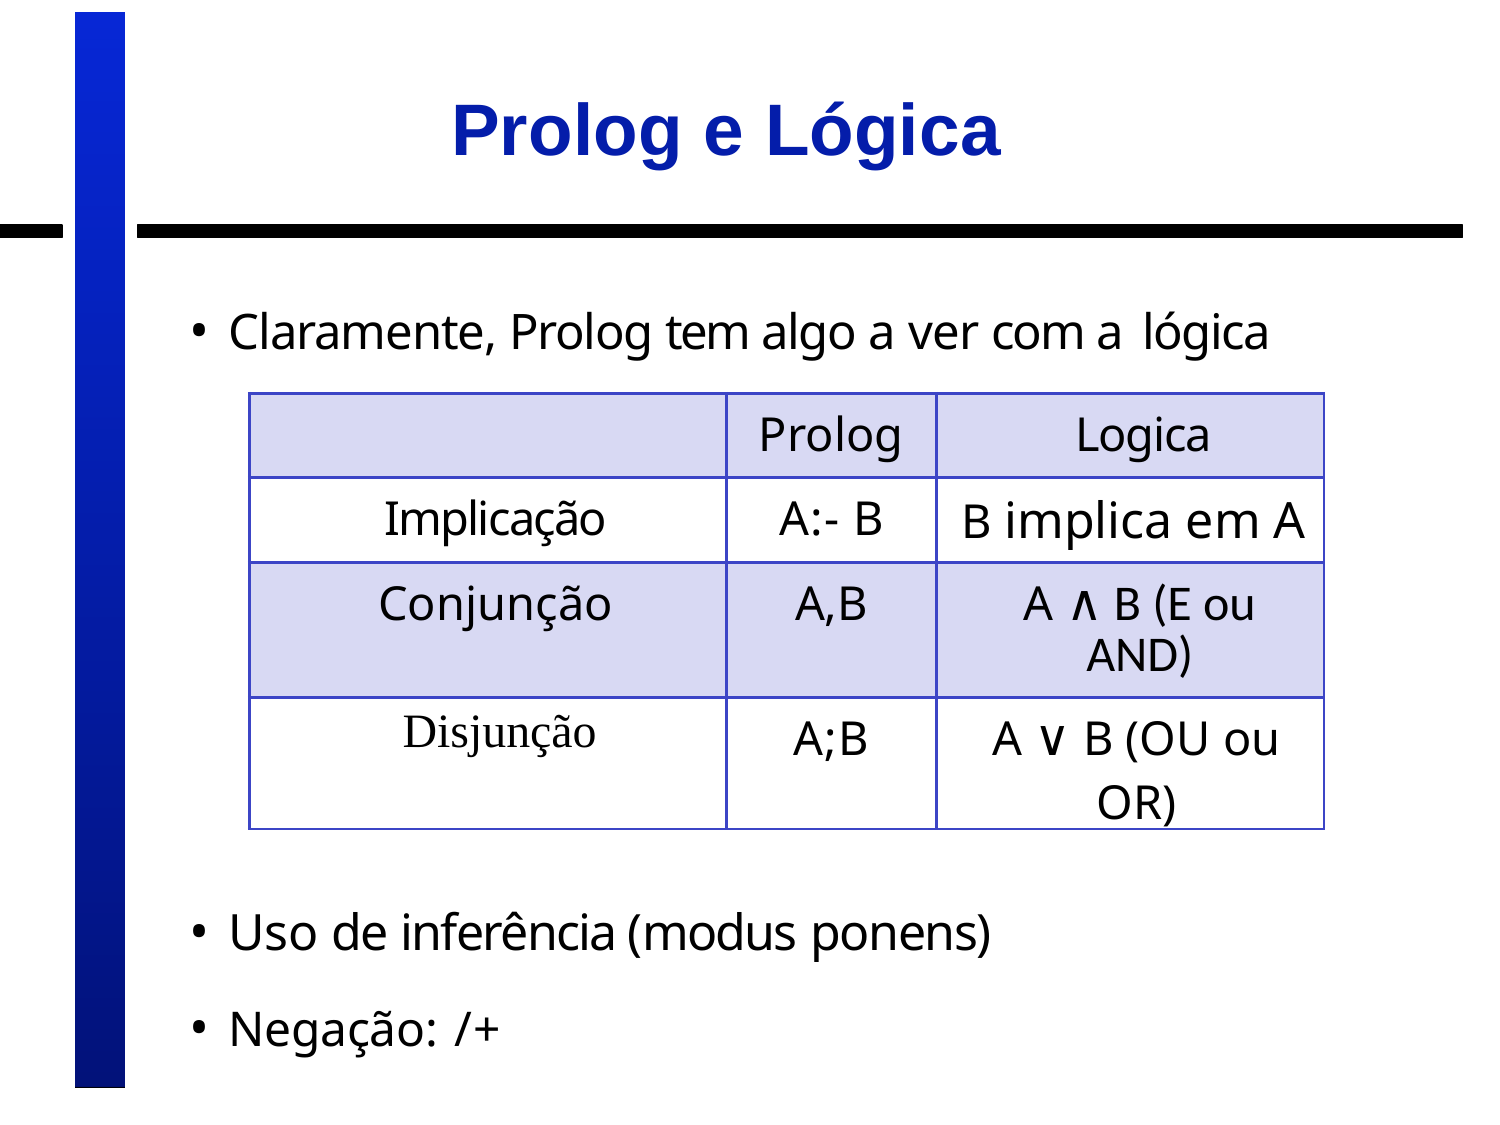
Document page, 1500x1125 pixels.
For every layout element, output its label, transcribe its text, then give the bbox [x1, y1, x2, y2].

text_box • Claramente, Prolog tem algo a ver com a lógica [187, 277, 1418, 360]
table_cell A:- B [728, 479, 935, 561]
table_header Logica [938, 395, 1323, 476]
table_cell Conjunção [251, 564, 725, 696]
table_cell A;B [728, 699, 935, 828]
table_cell A,B [728, 564, 935, 696]
text_box • Uso de inferência (modus ponens) • Negação: /+ [187, 690, 1350, 1057]
table_header Prolog [728, 395, 935, 476]
picture [75, 12, 125, 1088]
table_cell B implica em A [938, 479, 1323, 561]
table_cell Implicação [251, 479, 725, 561]
title Prolog e Lógica [449, 80, 1004, 173]
table_cell Disjunção [251, 699, 725, 828]
table_header [251, 395, 725, 476]
table_cell A ∨ B (OU ou OR) [938, 699, 1323, 828]
table_cell A ∧ B (E ou AND) [938, 564, 1323, 696]
